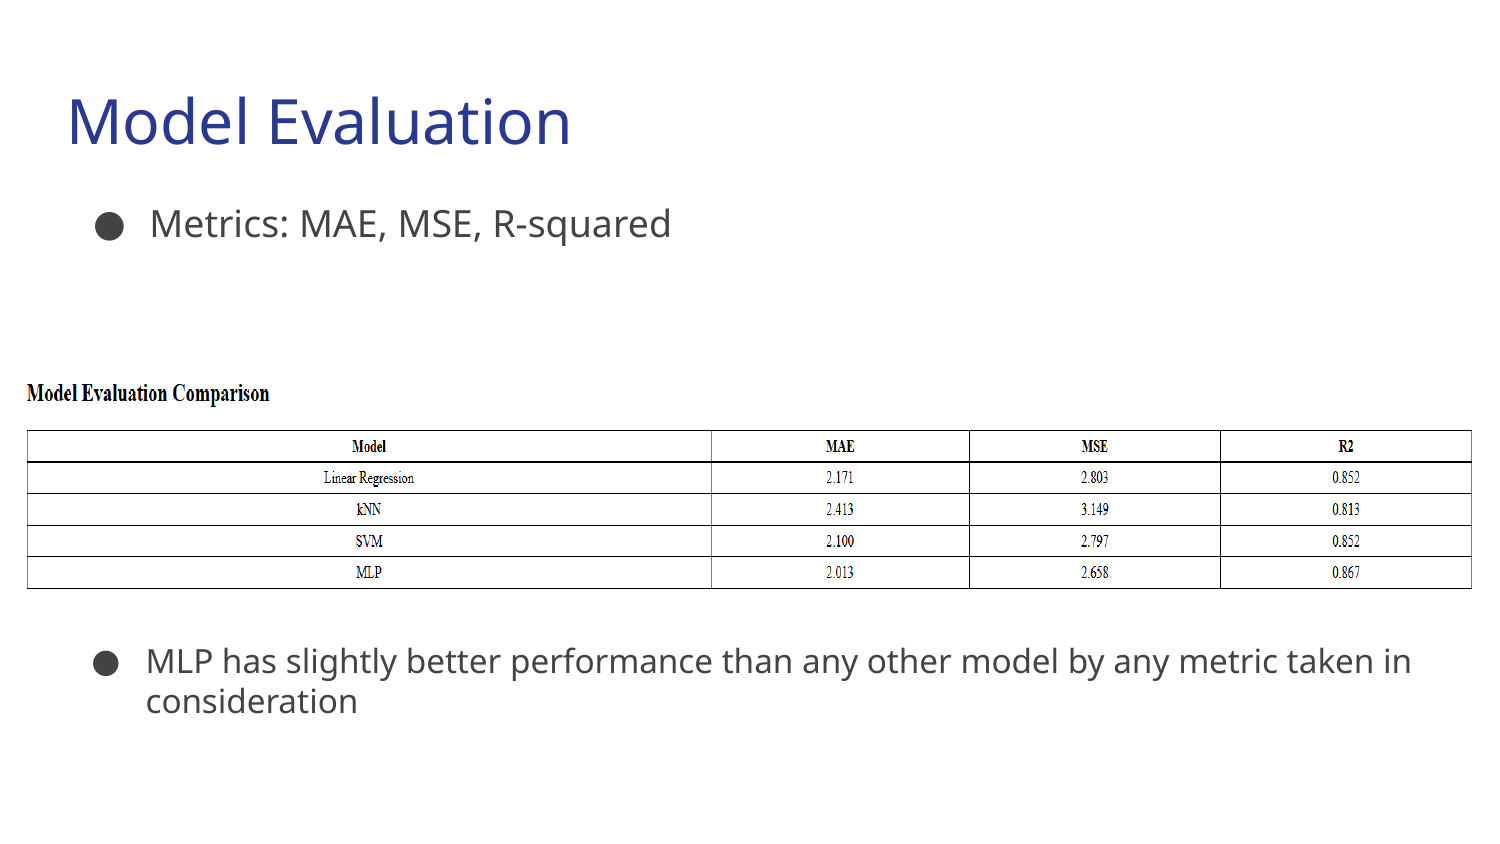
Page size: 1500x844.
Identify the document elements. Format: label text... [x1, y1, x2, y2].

text_box Metrics: MAE, MSE, R-squared [59, 184, 1449, 285]
text_box MLP has slightly better performance than any other model by any metric taken in consideration [55, 624, 1446, 799]
title Model Evaluation [51, 67, 1449, 167]
picture [24, 377, 1476, 595]
